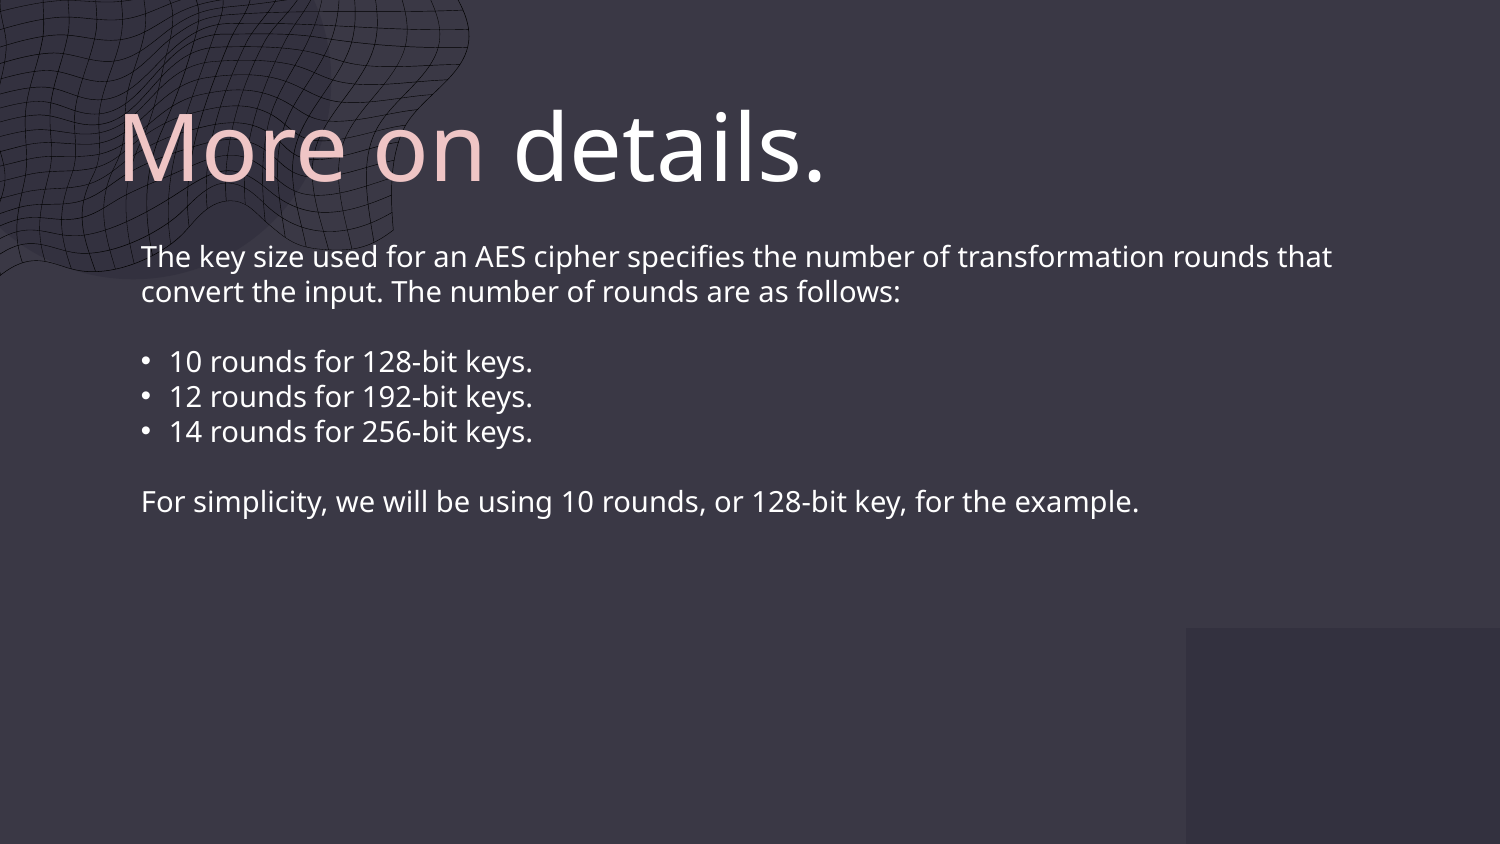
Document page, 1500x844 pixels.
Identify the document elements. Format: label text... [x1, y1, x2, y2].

text_box The key size used for an AES cipher specifies the number of transformation rounds that convert the input. The number of rounds are as follows: 10 rounds for 128-bit keys. 12 rounds for 192-bit keys. 14 rounds for 256-bit keys. For simplicity, we will be using 10 rounds, or 128-bit key, for the example. [101, 223, 1399, 750]
title More on details. [101, 72, 1399, 167]
